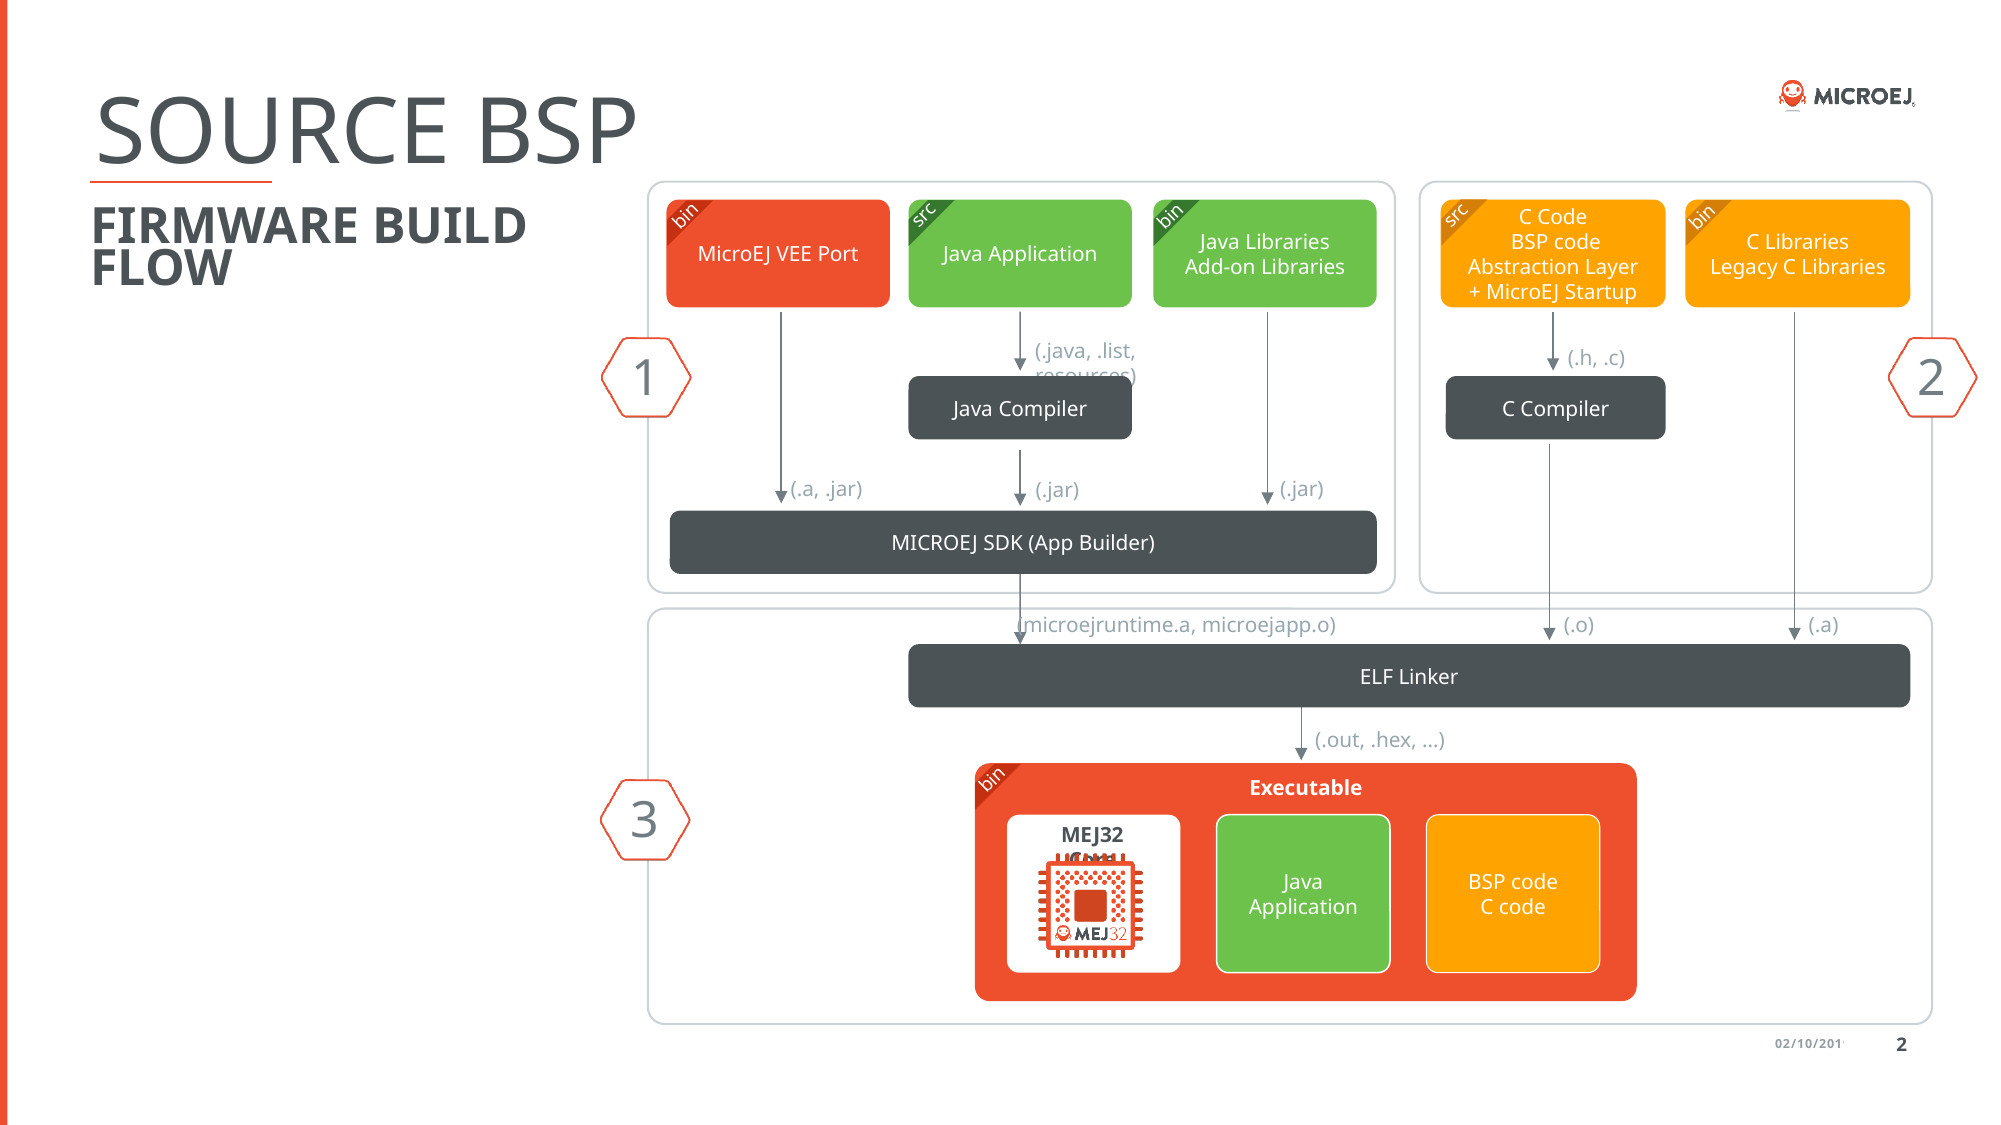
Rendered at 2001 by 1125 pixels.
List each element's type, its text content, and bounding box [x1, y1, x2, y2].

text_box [598, 181, 1979, 1025]
list Firmware Build Flow [90, 212, 593, 279]
picture [1777, 78, 1917, 113]
title Source BSP [95, 105, 1758, 183]
